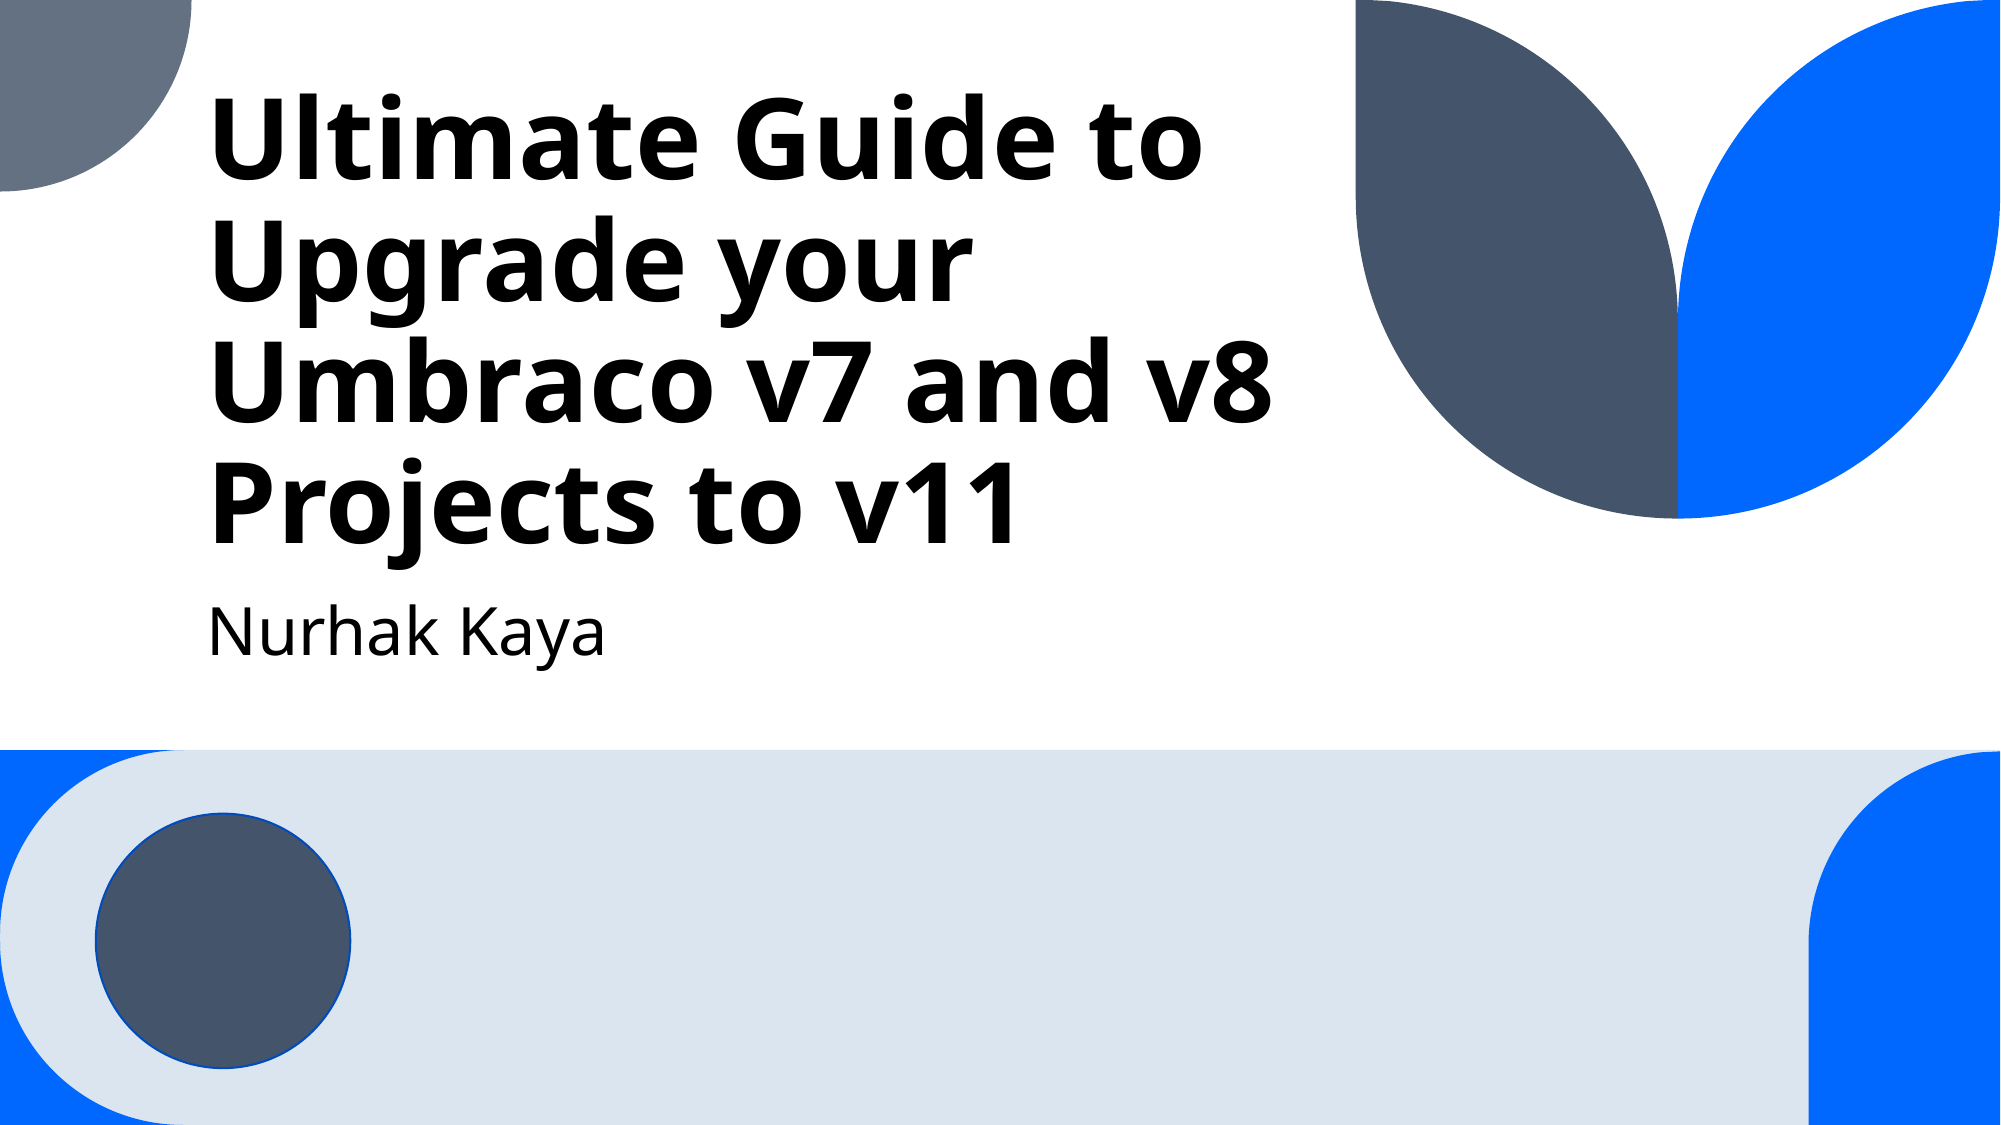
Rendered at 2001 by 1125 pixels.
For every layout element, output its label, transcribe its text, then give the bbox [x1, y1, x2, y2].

title Ultimate Guide to Upgrade your Umbraco v7 and v8 Projects to v11 [191, 184, 1356, 576]
subtitle Nurhak Kaya [191, 590, 1750, 724]
